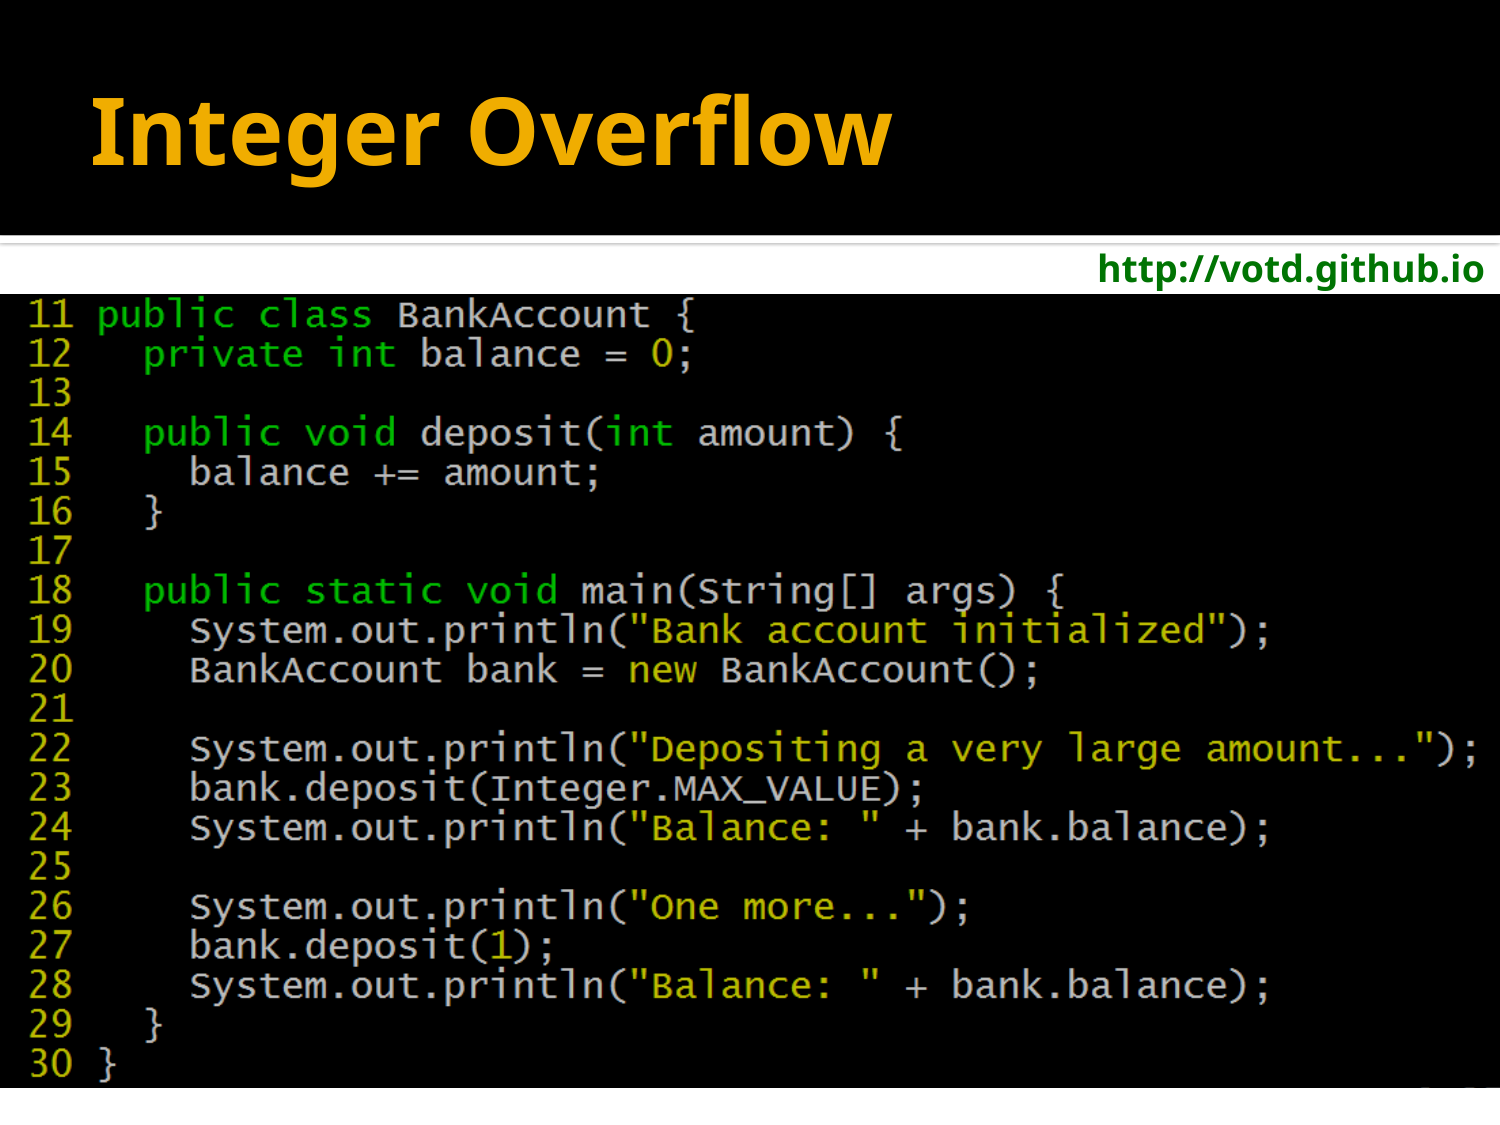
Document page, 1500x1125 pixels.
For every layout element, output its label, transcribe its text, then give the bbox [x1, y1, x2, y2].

picture [0, 293, 1500, 1088]
title Integer Overflow [75, 25, 1425, 231]
